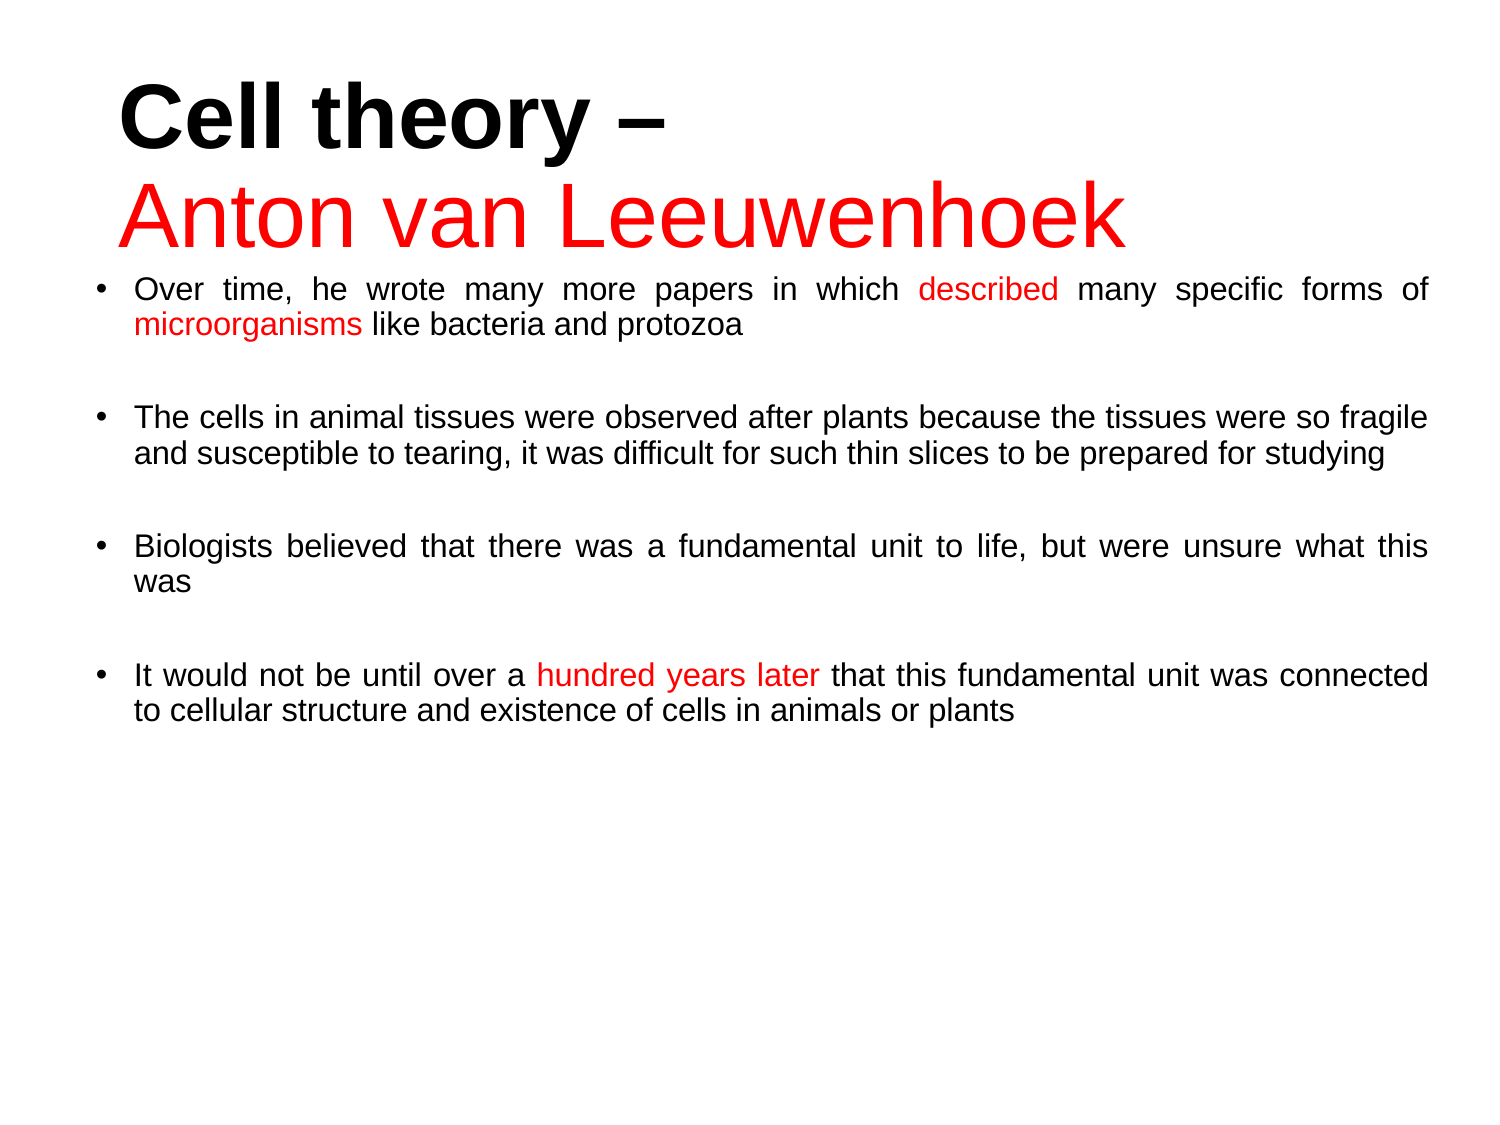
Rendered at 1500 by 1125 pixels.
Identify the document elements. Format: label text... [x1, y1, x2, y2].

list Over time, he wrote many more papers in which described many specific forms of microorganisms like bacteria and protozoa The cells in animal tissues were observed after plants because the tissues were so fragile and susceptible to tearing, it was difficult for such thin slices to be prepared for studying Biologists believed that there was a fundamental unit to life, but were unsure what this was It would not be until over a hundred years later that this fundamental unit was connected to cellular structure and existence of cells in animals or plants [80, 264, 1444, 762]
title Cell theory – Anton van Leeuwenhoek [103, 59, 1397, 264]
